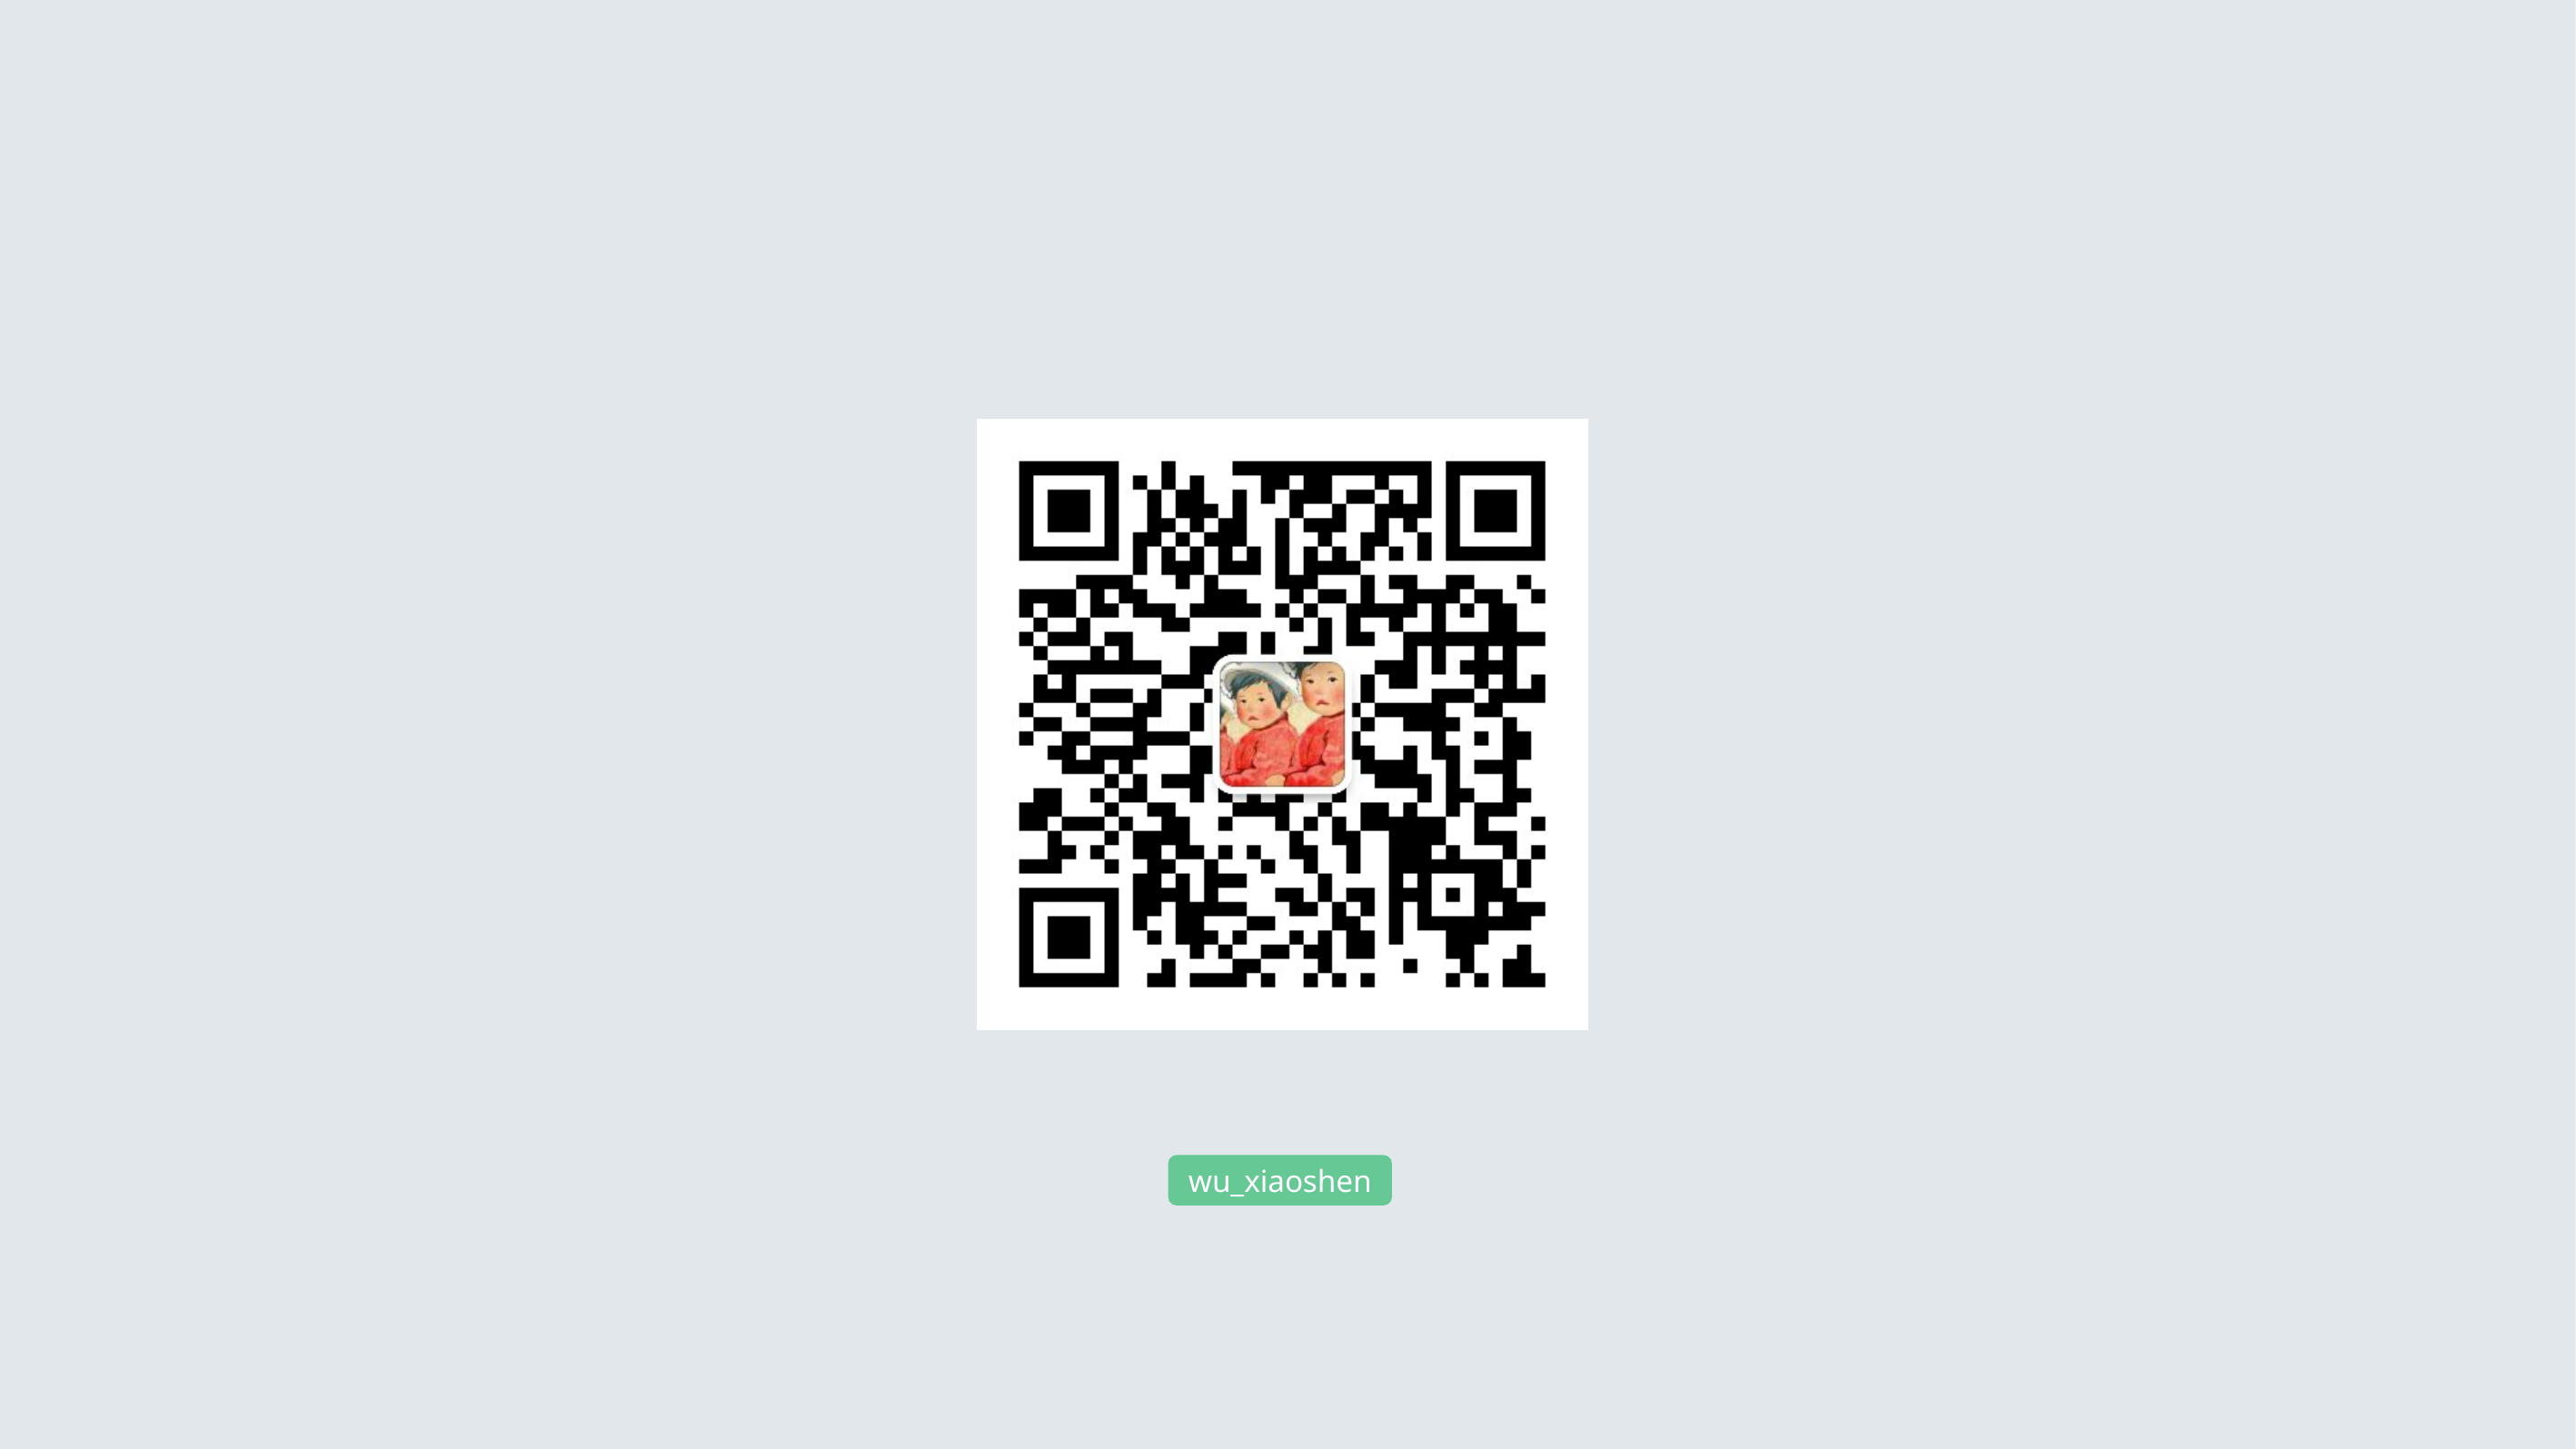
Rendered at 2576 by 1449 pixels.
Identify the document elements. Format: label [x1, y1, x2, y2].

text_box [1168, 1155, 1392, 1206]
picture [977, 419, 1588, 1030]
